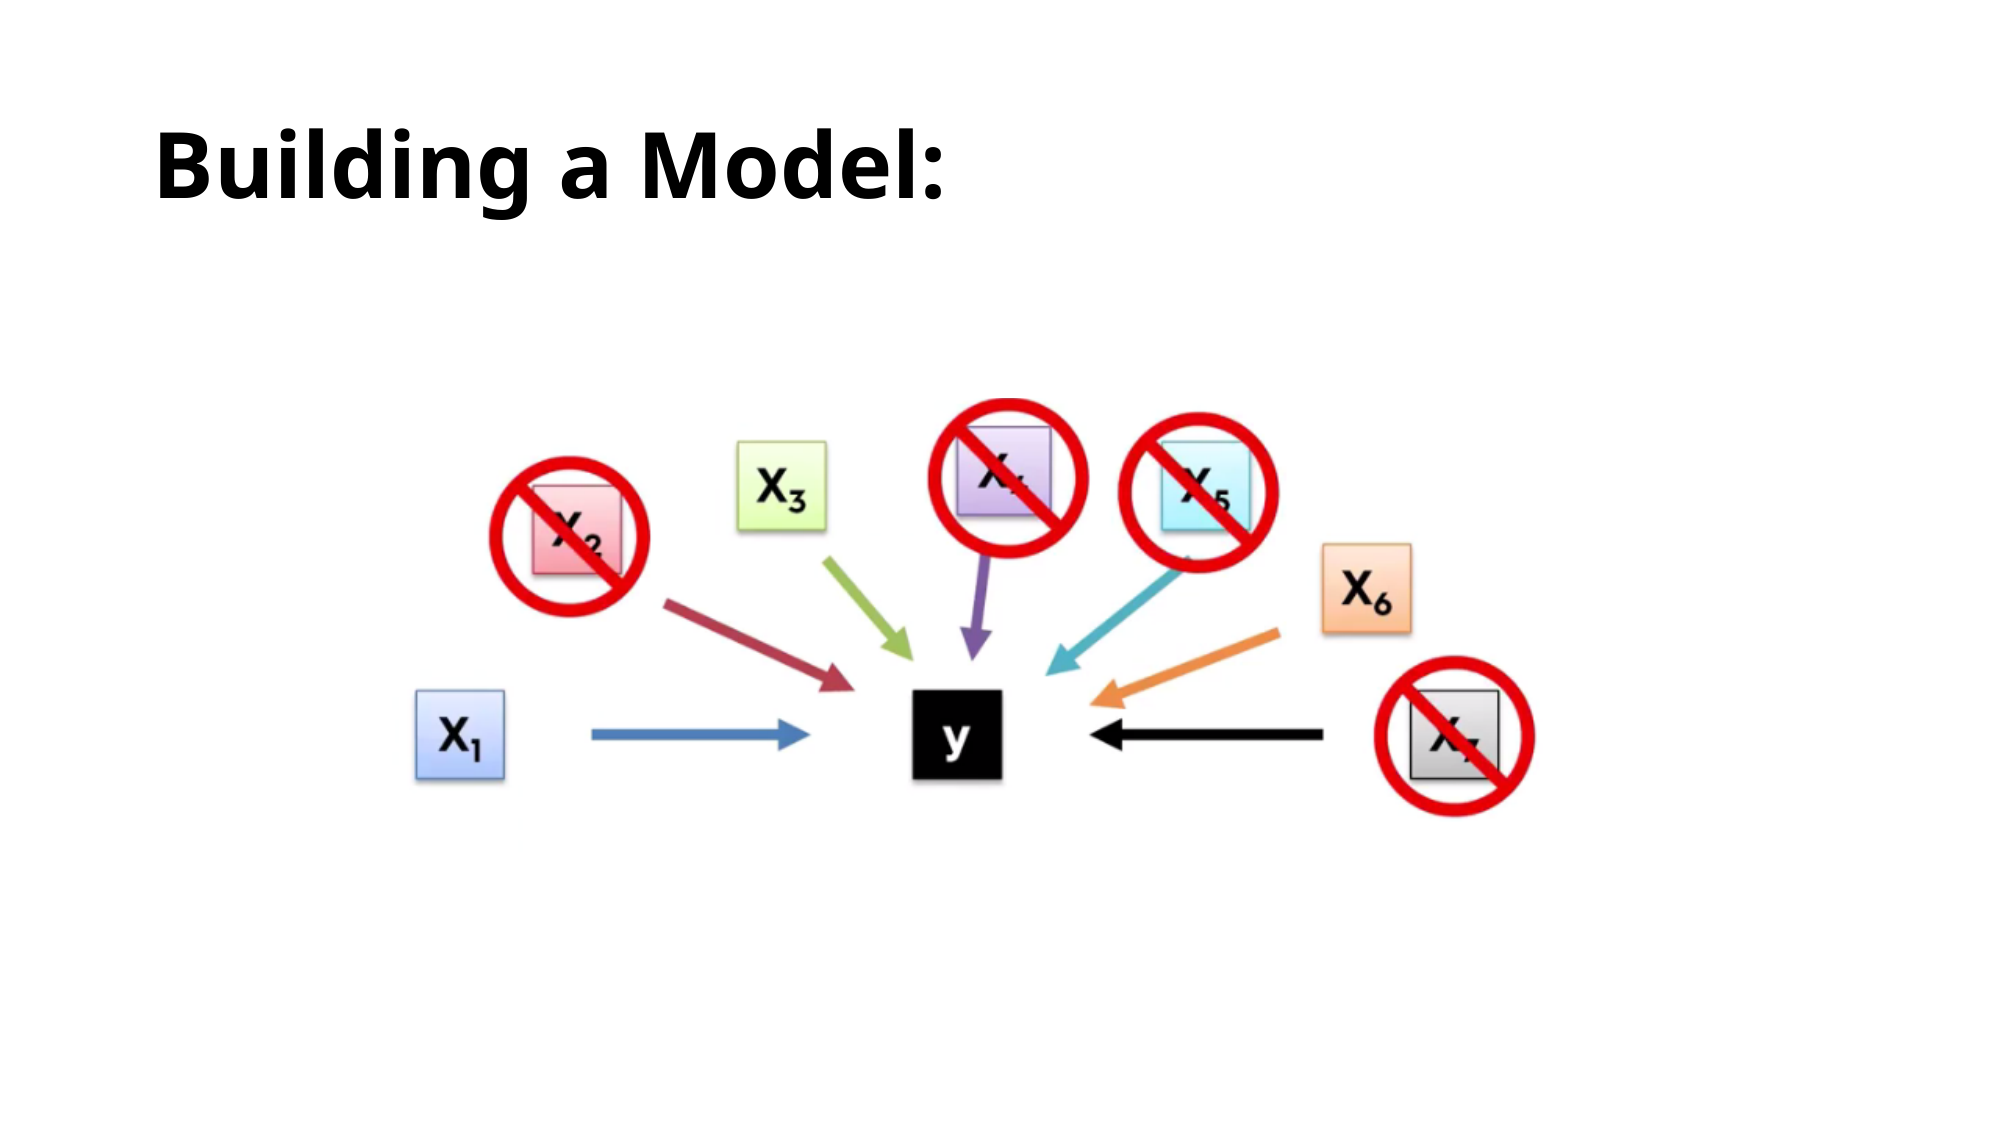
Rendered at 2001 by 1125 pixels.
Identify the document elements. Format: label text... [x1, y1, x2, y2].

picture [362, 398, 1568, 861]
title Building a Model: [137, 59, 1863, 278]
